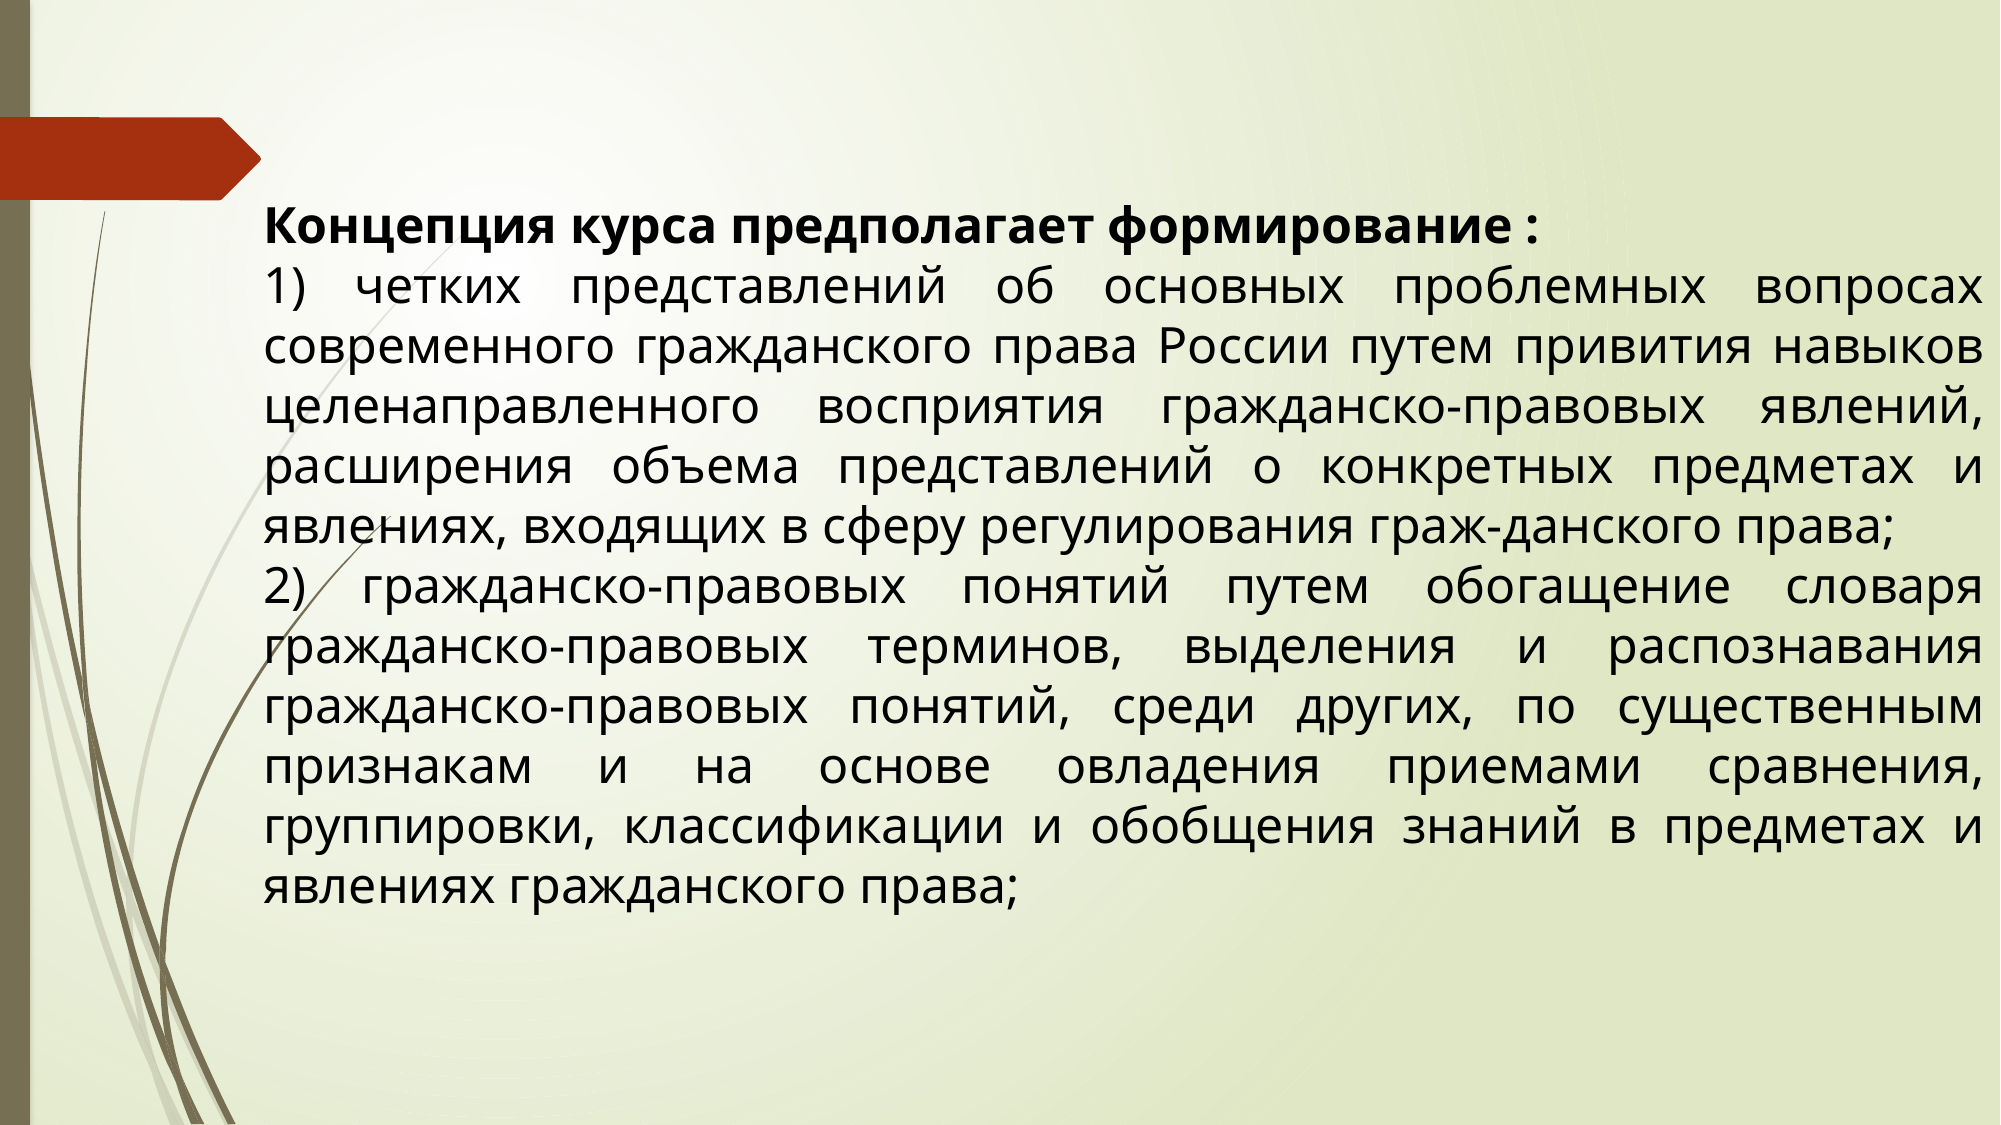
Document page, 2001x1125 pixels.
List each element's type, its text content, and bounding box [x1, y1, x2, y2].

text_box Концепция курса предполагает формирование : 1) четких представлений об основных проблемных вопросах современного гражданского права России путем привития навыков целенаправленного восприятия гражданско-правовых явлений, расширения объема представлений о конкретных предметах и явлениях, входящих в сферу регулирования граж-данского права; 2) гражданско-правовых понятий путем обогащение словаря гражданско-правовых терминов, выделения и распознавания гражданско-правовых понятий, среди других, по существенным признакам и на основе овладения приемами сравнения, группировки, классификации и обобщения знаний в предметах и явлениях гражданского права; [248, 185, 2000, 1061]
